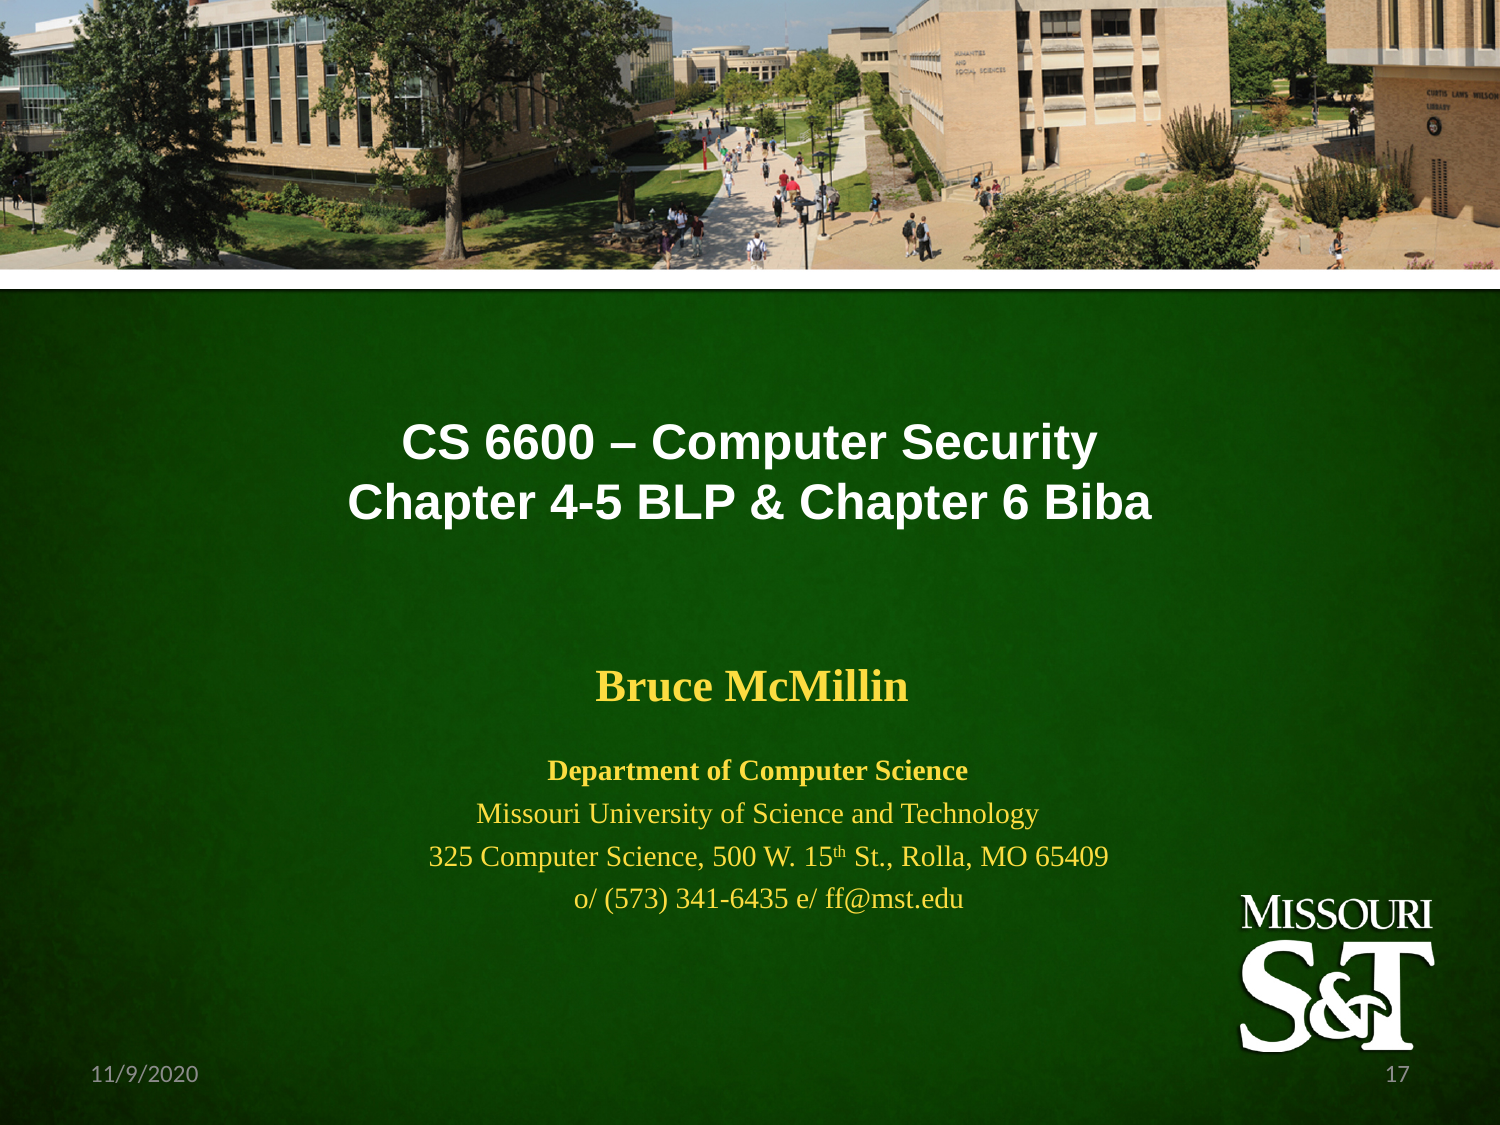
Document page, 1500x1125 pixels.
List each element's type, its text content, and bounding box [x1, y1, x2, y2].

picture [0, 0, 1500, 637]
text_box CS 6600 – Computer Security Chapter 4-5 BLP & Chapter 6 Biba [112, 349, 1388, 591]
text_box Bruce McMillin Department of Computer Science Missouri University of Science and Technology 325 Computer Science, 500 W. 15th St., Rolla, MO 65409 o/ (573) 341-6435 e/ ff@mst.edu [0, 637, 1500, 925]
picture [0, 925, 1500, 1125]
